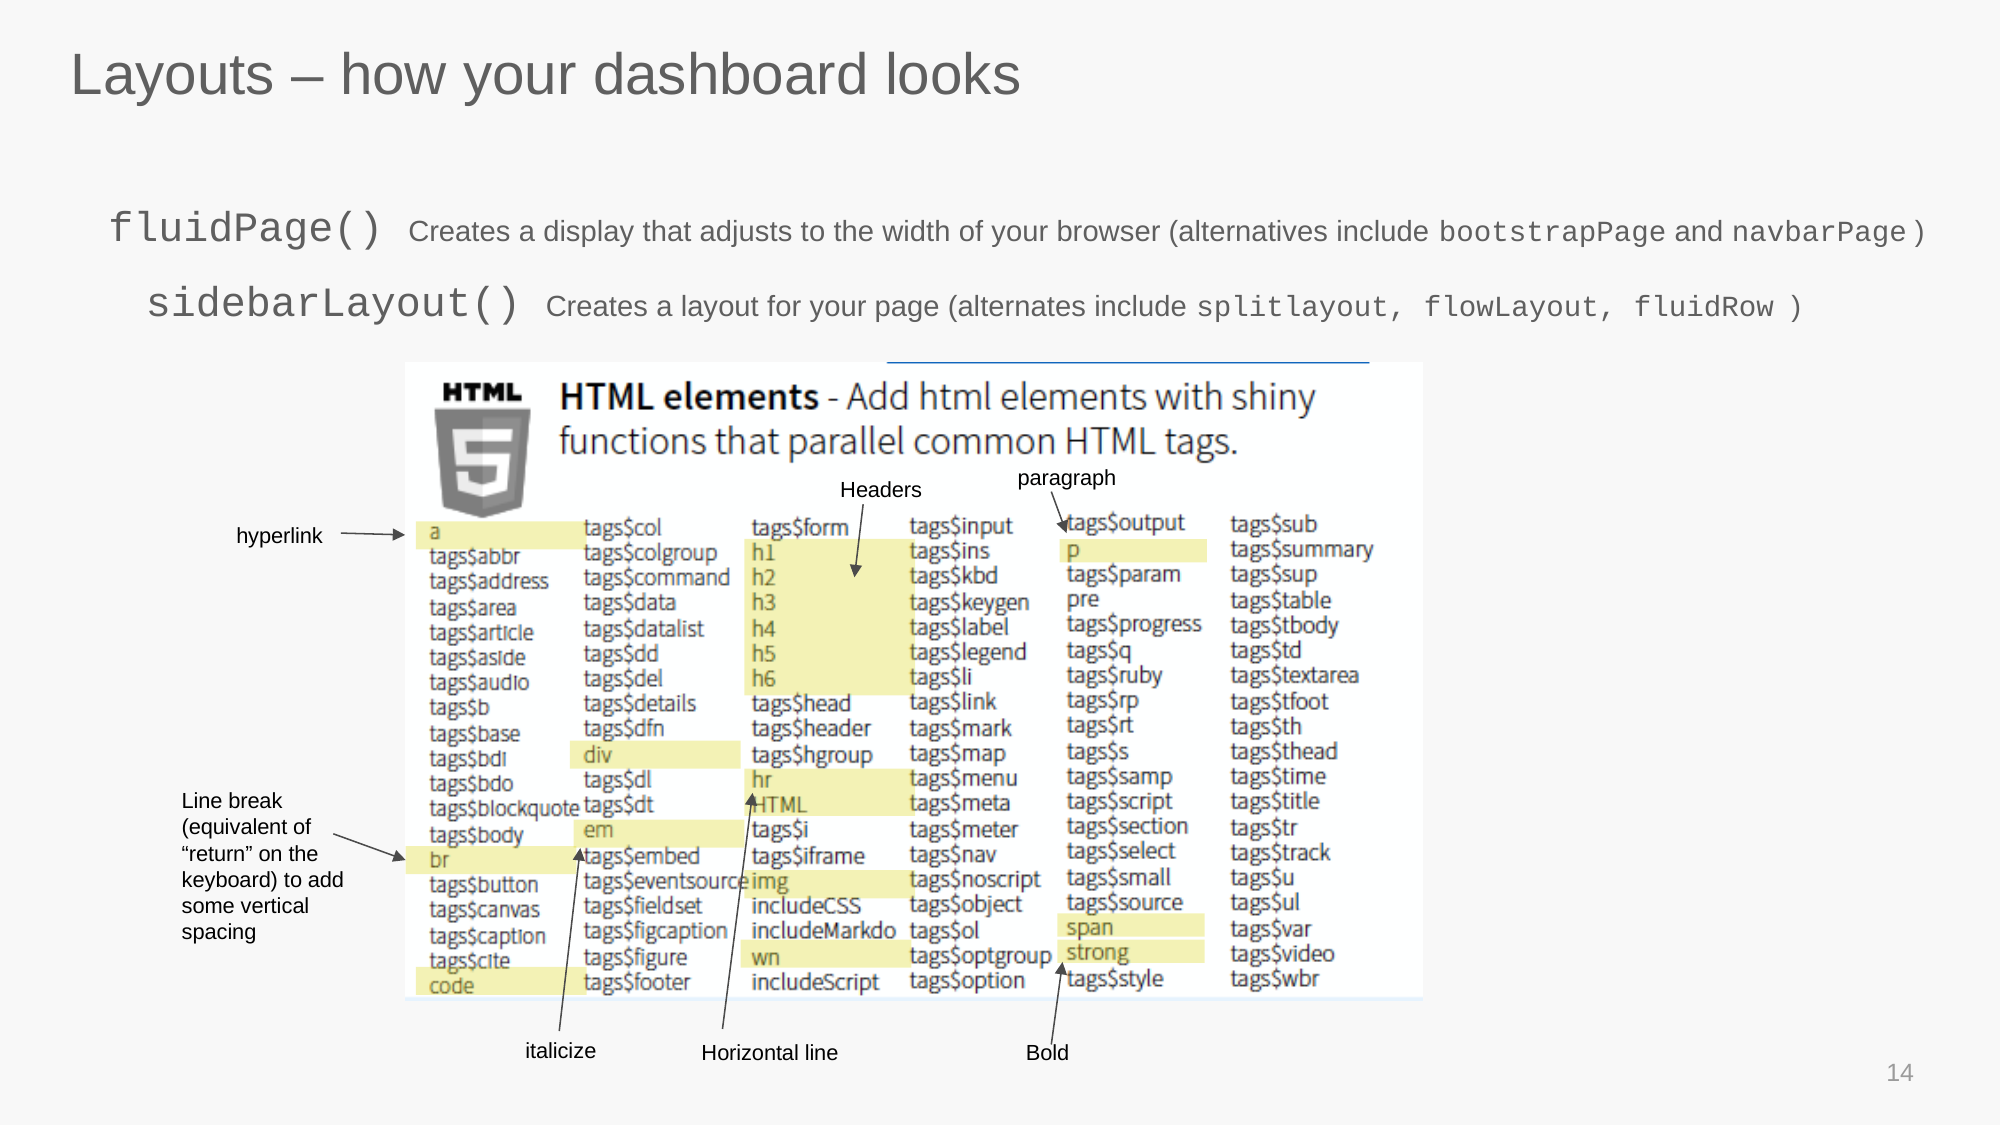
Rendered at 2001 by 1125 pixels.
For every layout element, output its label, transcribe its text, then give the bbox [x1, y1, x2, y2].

text_box Bold [1011, 1030, 1235, 1072]
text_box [722, 792, 753, 1030]
list fluidPage() Creates a display that adjusts to the width of your browser (alternatives include bootstrapPage and navbarPage ) sidebarLayout() Creates a layout for your page (alternates include splitlayout, flowLayout, fluidRow ) [70, 200, 1930, 960]
text_box italicize [510, 1028, 717, 1070]
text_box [558, 847, 581, 1032]
text_box Horizontal line [686, 1031, 911, 1073]
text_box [1051, 961, 1063, 1045]
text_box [332, 833, 406, 861]
text_box Line break (equivalent of “return” on the keyboard) to add some vertical spacing [166, 779, 391, 952]
text_box hyperlink [221, 514, 400, 555]
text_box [1051, 491, 1067, 534]
picture [405, 362, 1423, 1001]
slide_number 14 [1479, 1041, 1930, 1102]
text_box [854, 504, 864, 578]
title Layouts – how your dashboard looks [70, 45, 1930, 180]
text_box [340, 532, 406, 536]
